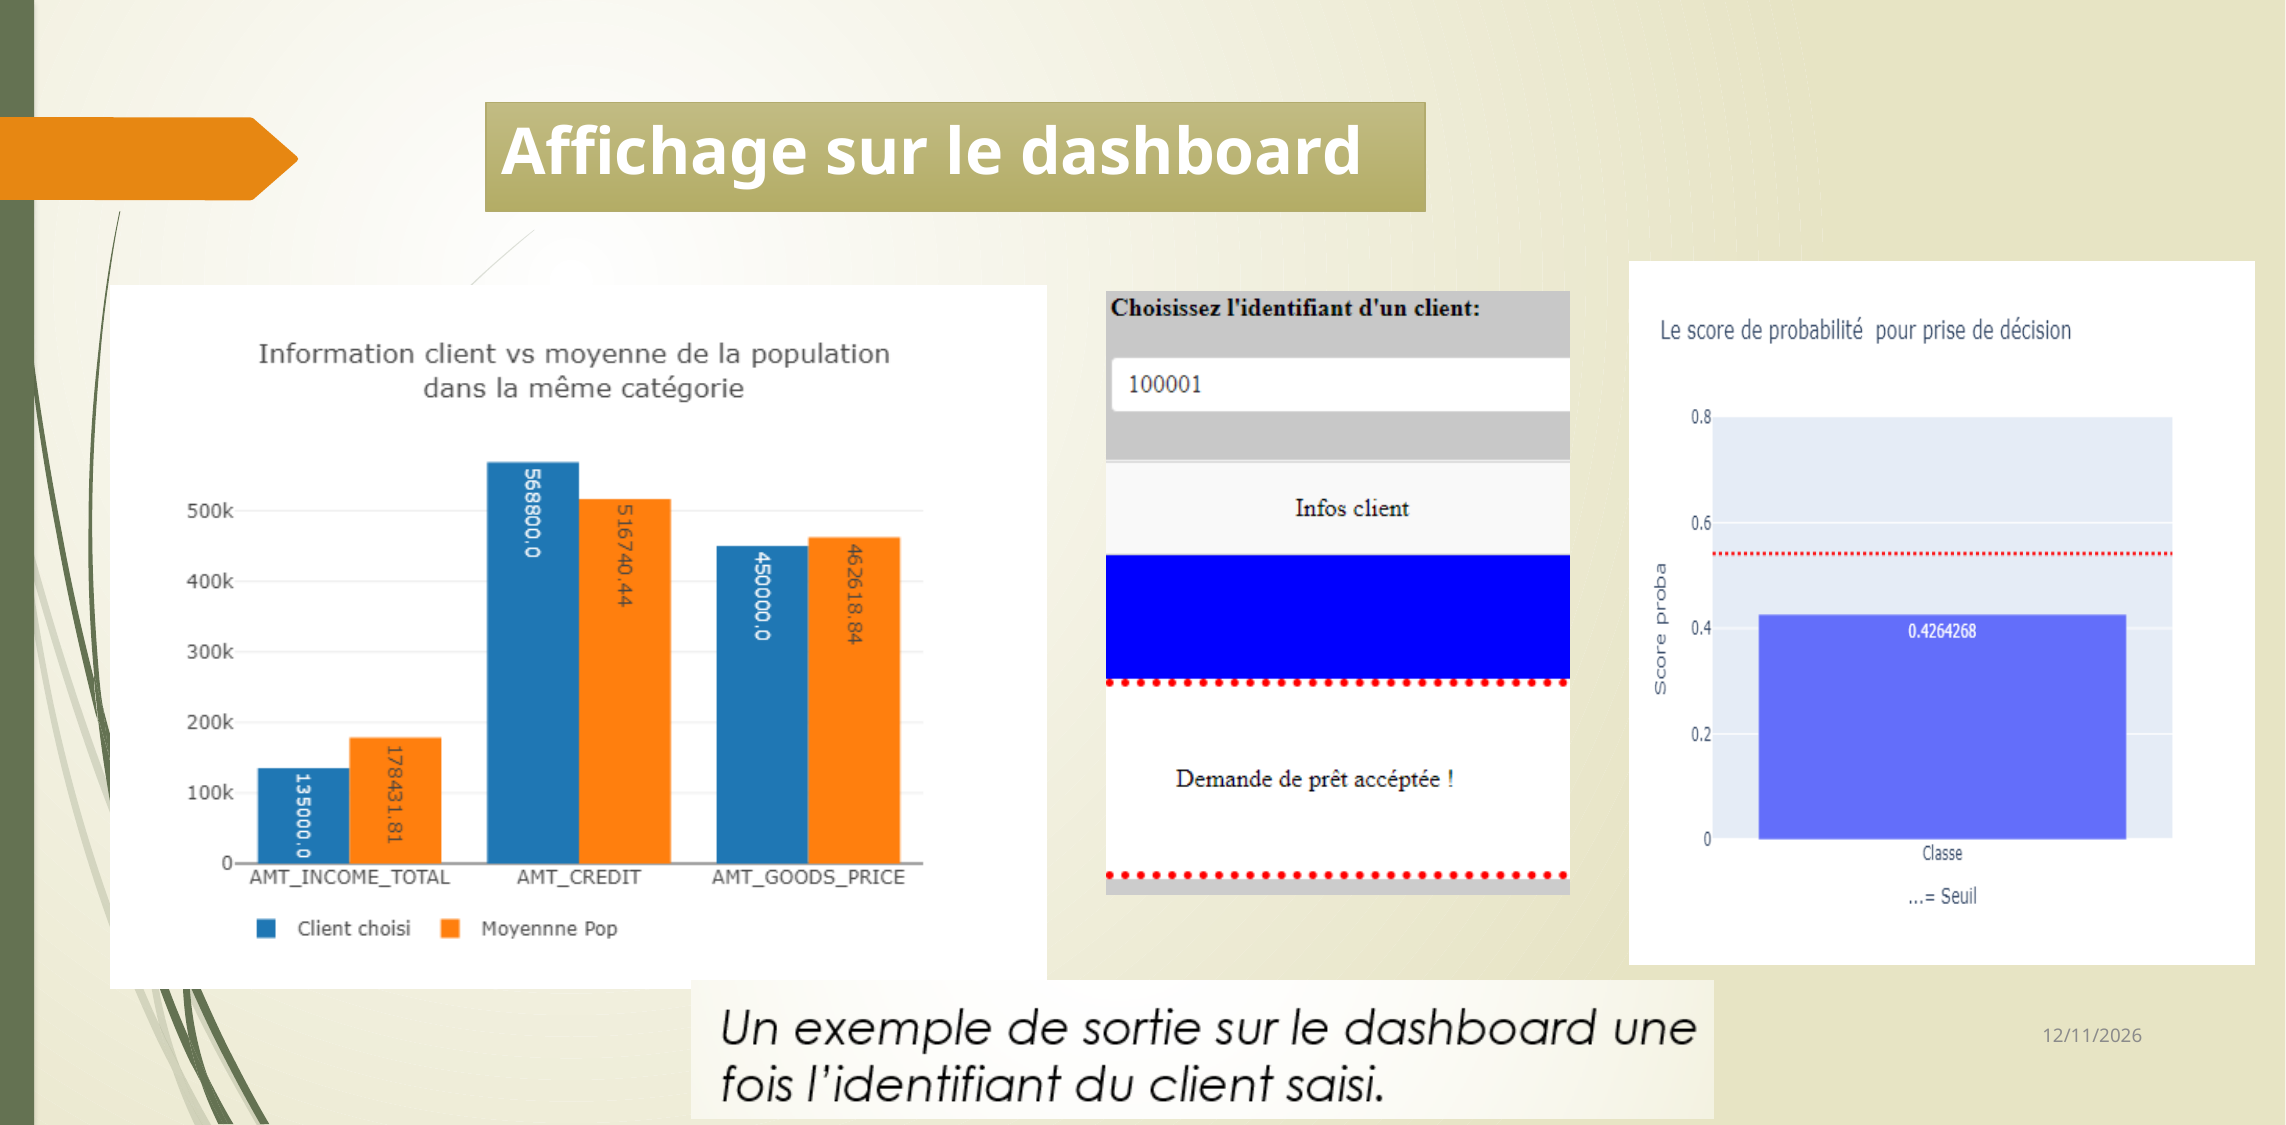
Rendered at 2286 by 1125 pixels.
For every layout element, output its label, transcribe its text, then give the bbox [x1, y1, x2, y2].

title Affichage sur le dashboard [485, 102, 1426, 212]
picture [1629, 261, 2255, 965]
picture [110, 284, 1714, 1119]
picture [1106, 291, 1570, 896]
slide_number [1942, 1005, 2158, 1067]
